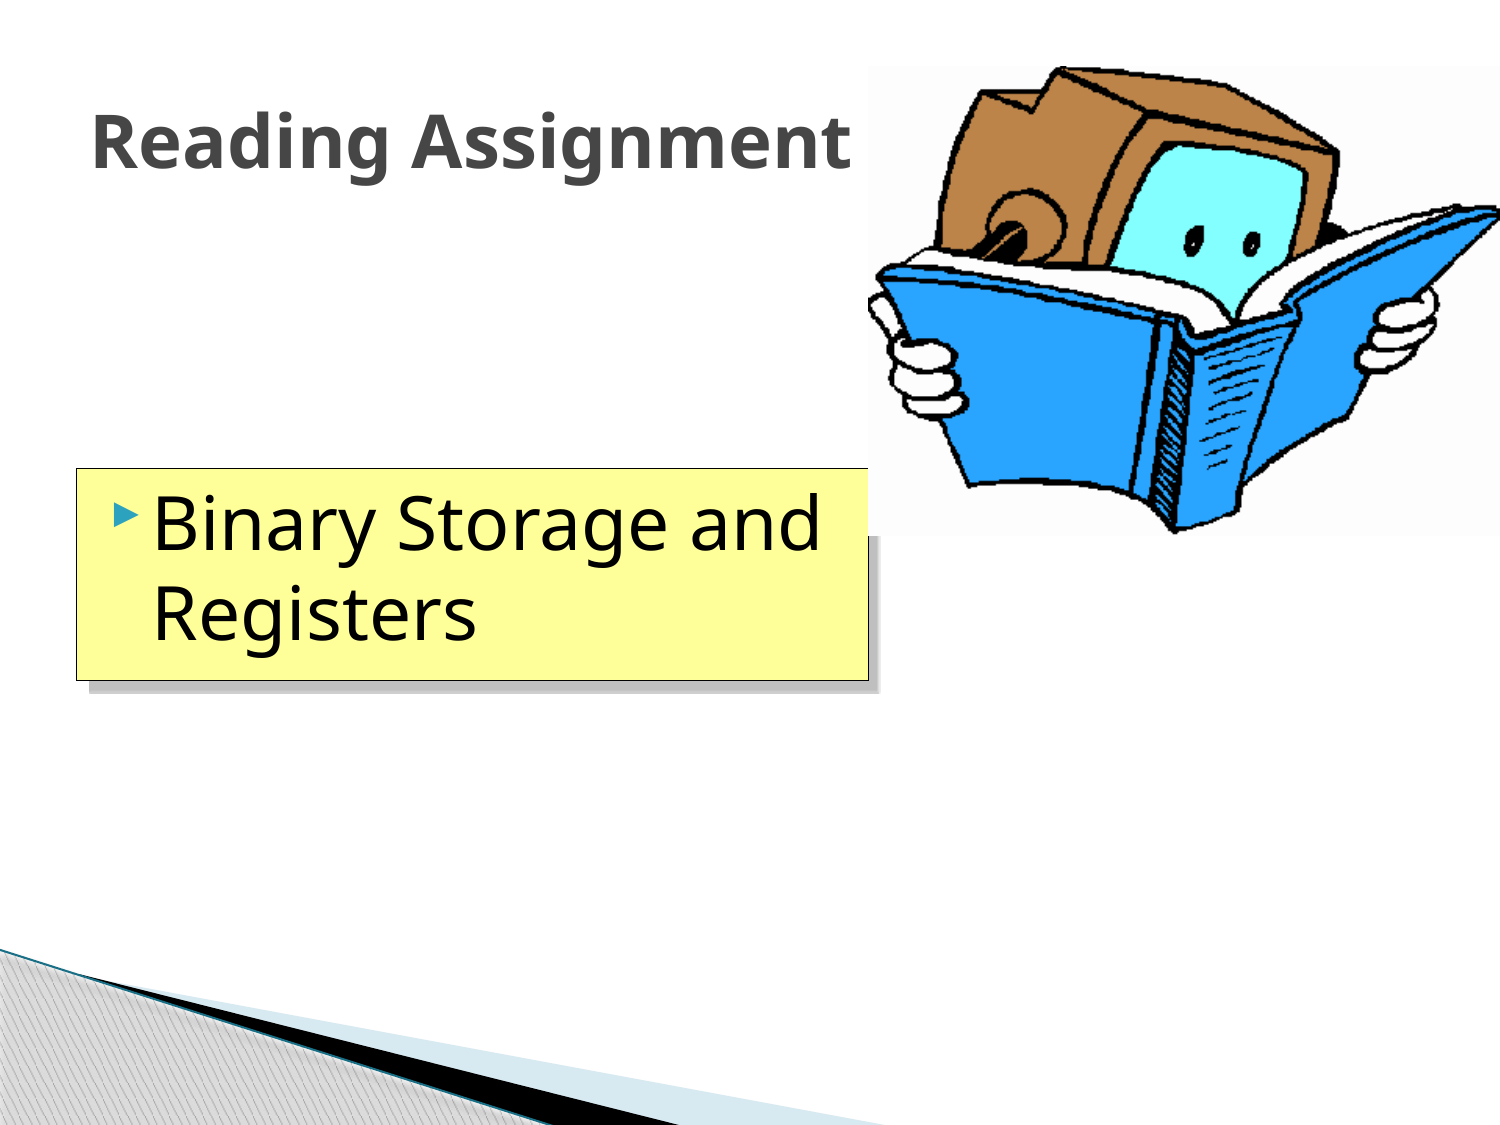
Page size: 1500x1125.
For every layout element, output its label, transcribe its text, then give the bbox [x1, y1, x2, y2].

list Binary Storage and Registers [76, 468, 869, 681]
picture [868, 66, 1500, 536]
title Reading Assignment [75, 45, 880, 233]
